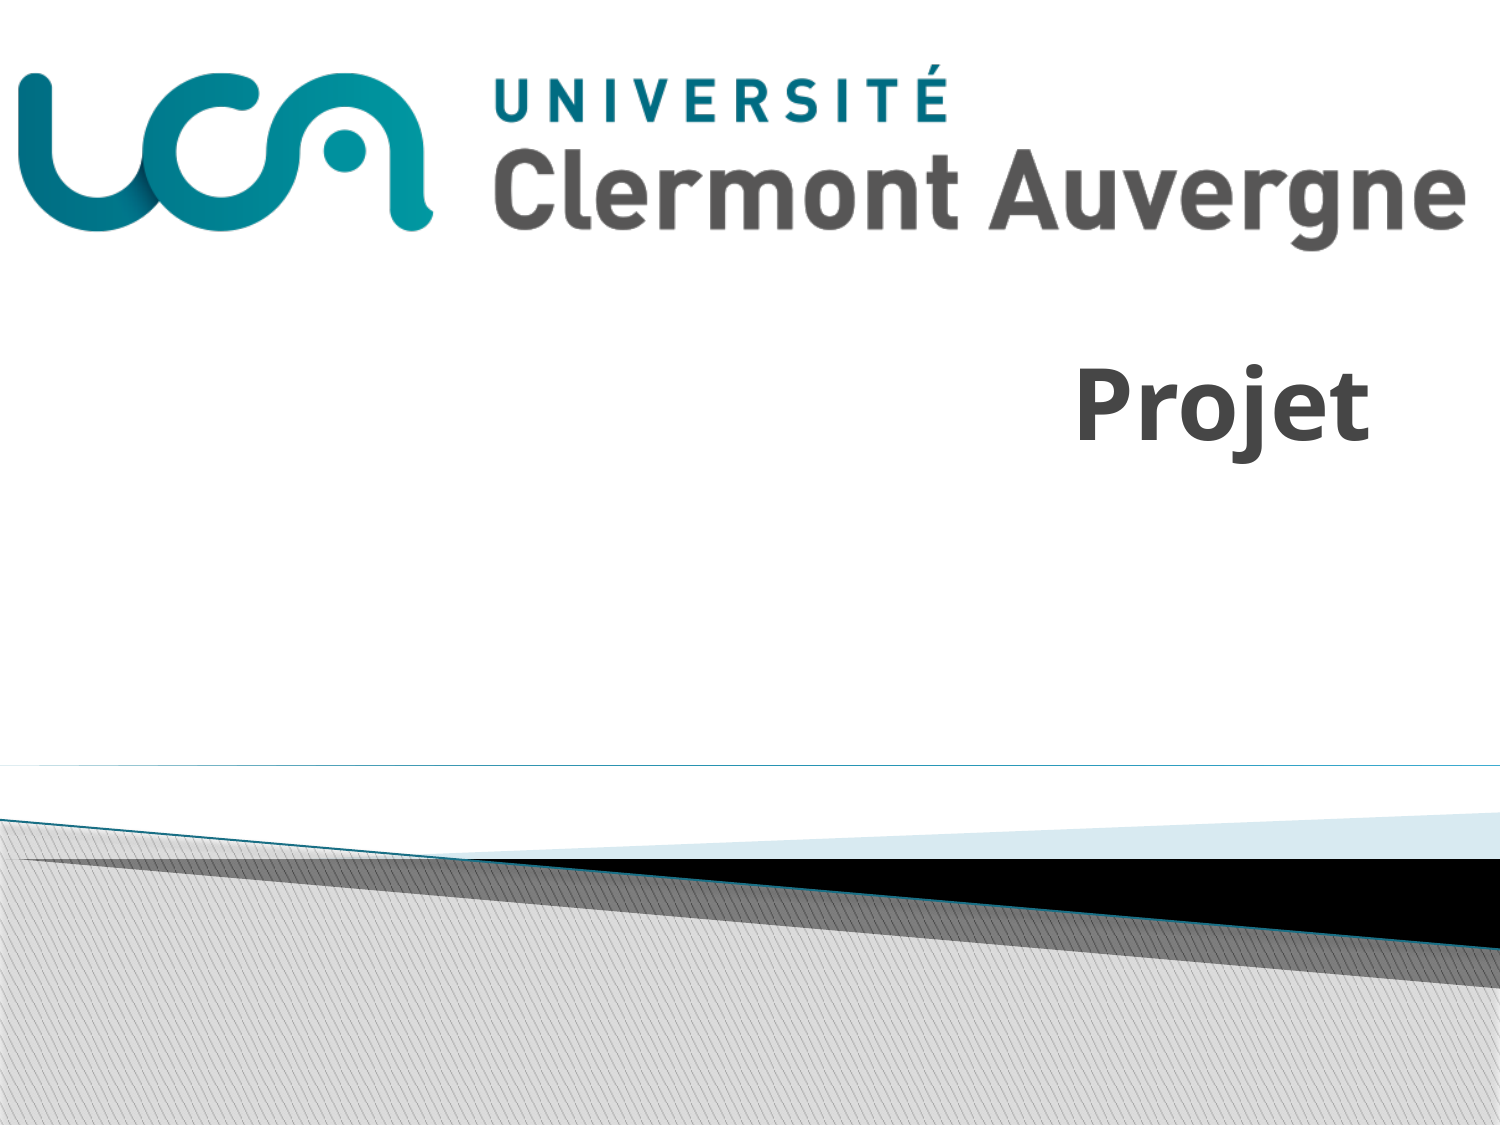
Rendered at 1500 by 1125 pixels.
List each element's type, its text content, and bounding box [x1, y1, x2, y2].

picture [5, 859, 1500, 989]
picture [0, 46, 1485, 270]
subtitle [112, 592, 1388, 790]
title Projet [112, 287, 1388, 588]
